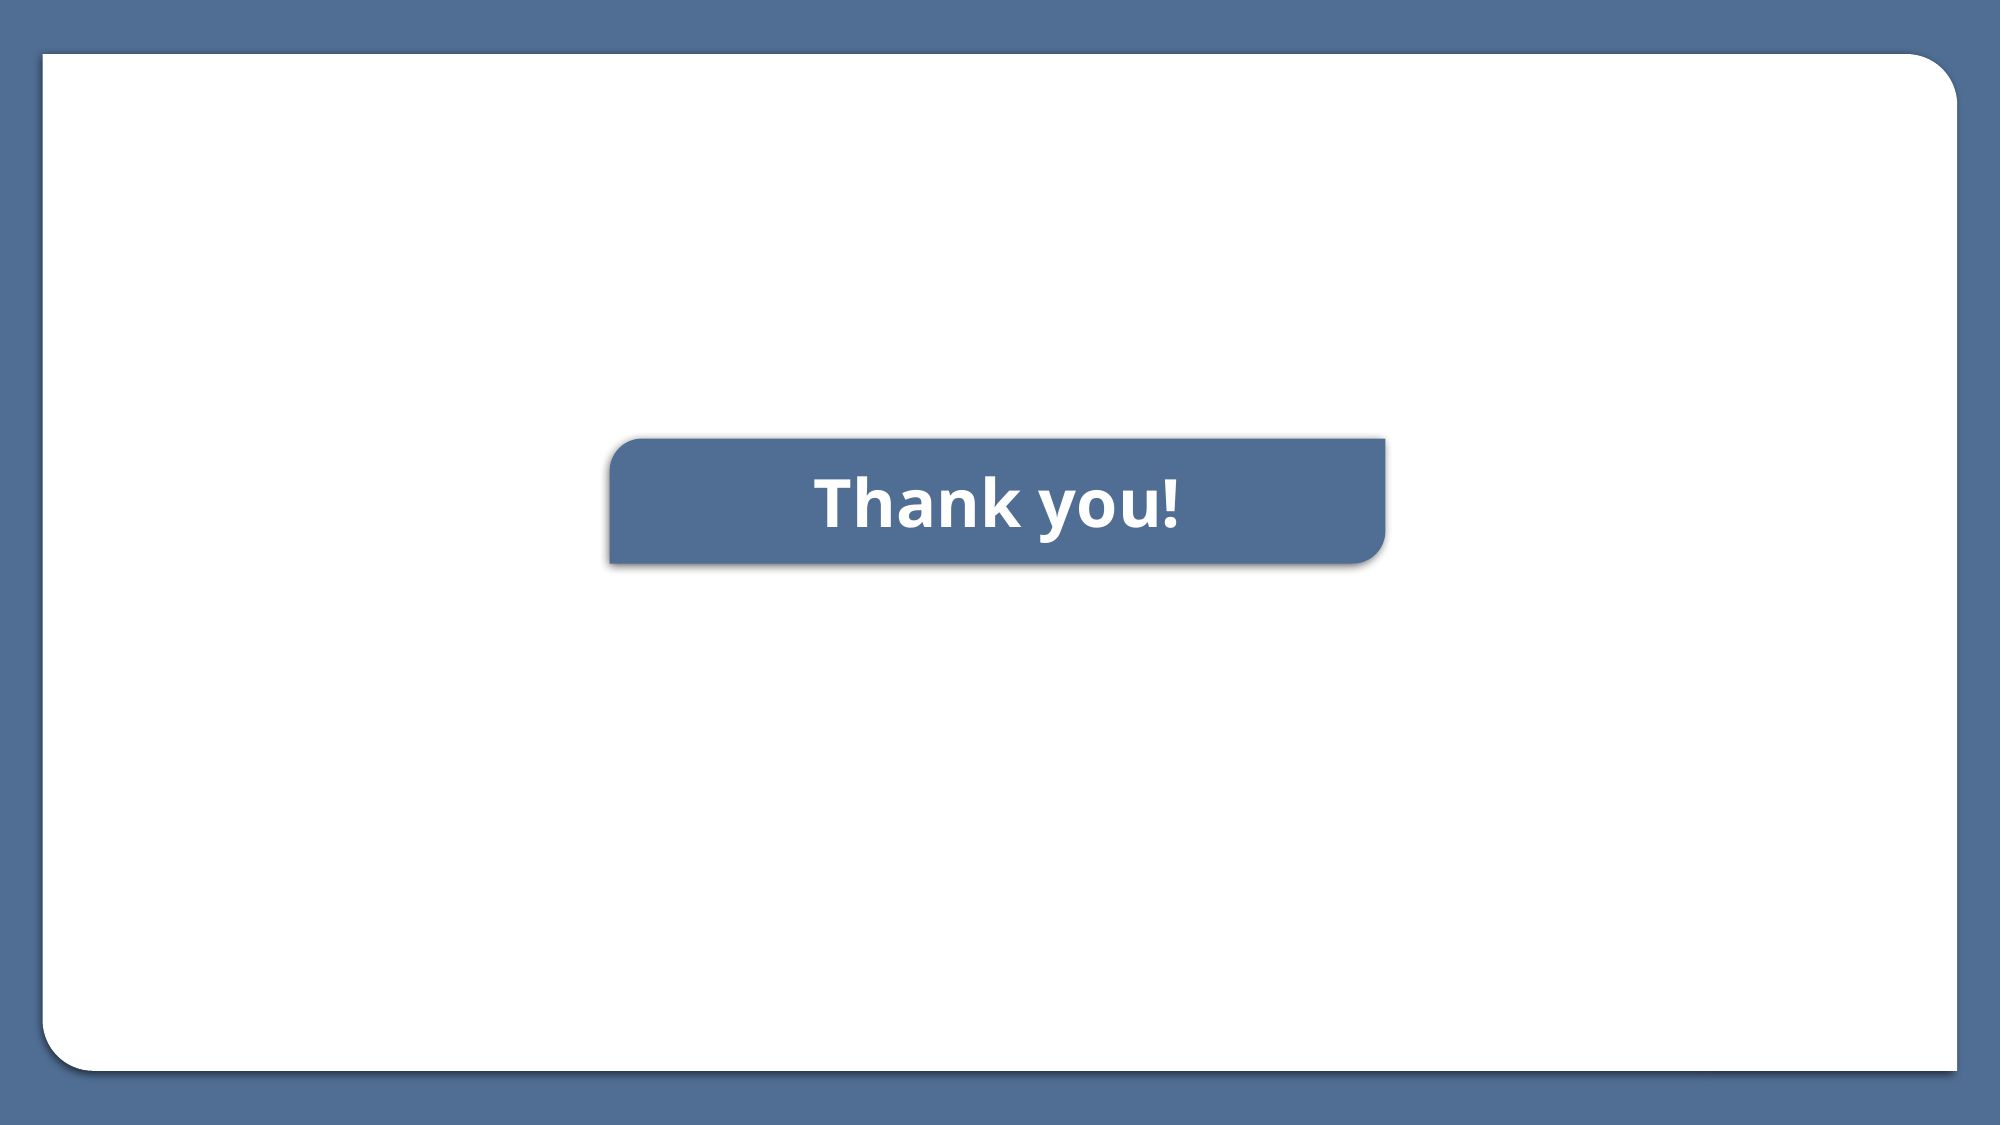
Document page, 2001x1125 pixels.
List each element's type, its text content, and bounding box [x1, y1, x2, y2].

text_box [42, 54, 1958, 1071]
text_box Thank you! [609, 438, 1386, 564]
